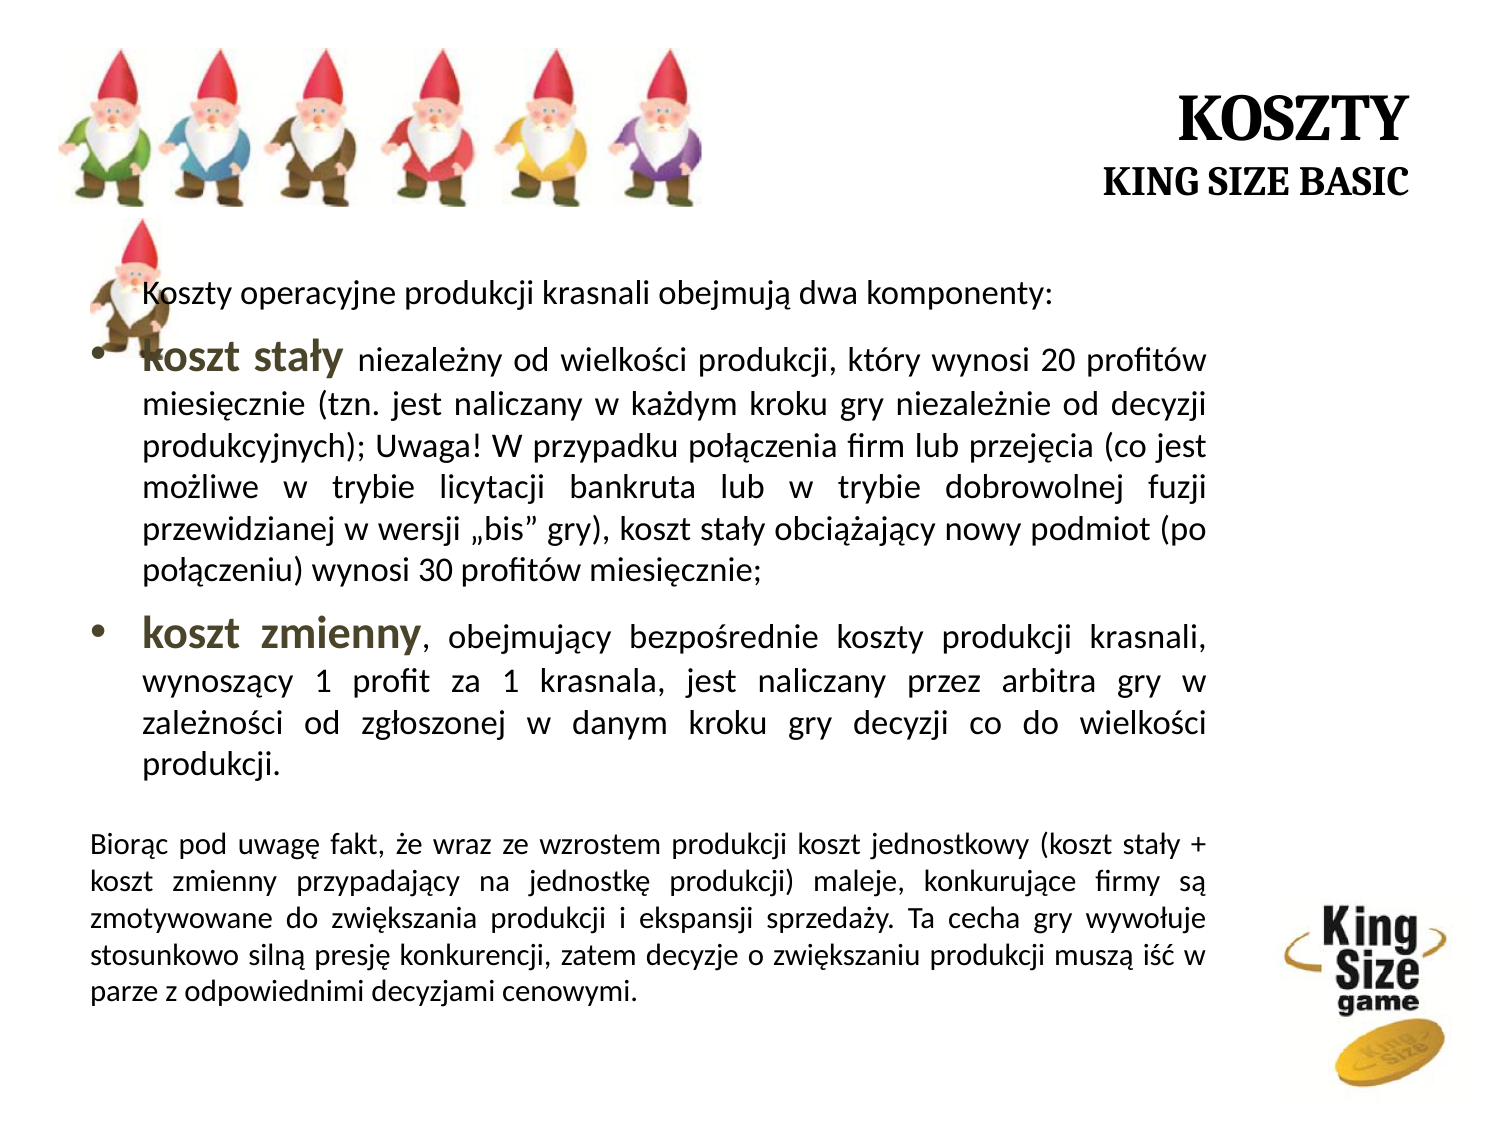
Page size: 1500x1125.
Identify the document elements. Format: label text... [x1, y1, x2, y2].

picture [1259, 893, 1500, 1116]
picture [53, 30, 715, 373]
list Koszty operacyjne produkcji krasnali obejmują dwa komponenty: koszt stały niezależny od wielkości produkcji, który wynosi 20 profitów miesięcznie (tzn. jest naliczany w każdym kroku gry niezależnie od decyzji produkcyjnych); Uwaga! W przypadku połączenia firm lub przejęcia (co jest możliwe w trybie licytacji bankruta lub w trybie dobrowolnej fuzji przewidzianej w wersji „bis” gry), koszt stały obciążający nowy podmiot (po połączeniu) wynosi 30 profitów miesięcznie; koszt zmienny, obejmujący bezpośrednie koszty produkcji krasnali, wynoszący 1 profit za 1 krasnala, jest naliczany przez arbitra gry w zależności od zgłoszonej w danym kroku gry decyzji co do wielkości produkcji. Biorąc pod uwagę fakt, że wraz ze wzrostem produkcji koszt jednostkowy (koszt stały + koszt zmienny przypadający na jednostkę produkcji) maleje, konkurujące firmy są zmotywowane do zwiększania produkcji i ekspansji sprzedaży. Ta cecha gry wywołuje stosunkowo silną presję konkurencji, zatem decyzje o zwiększaniu produkcji muszą iść w parze z odpowiednimi decyzjami cenowymi. [75, 262, 1223, 1047]
title KOSZTY KING SIZE Basic [738, 45, 1425, 233]
